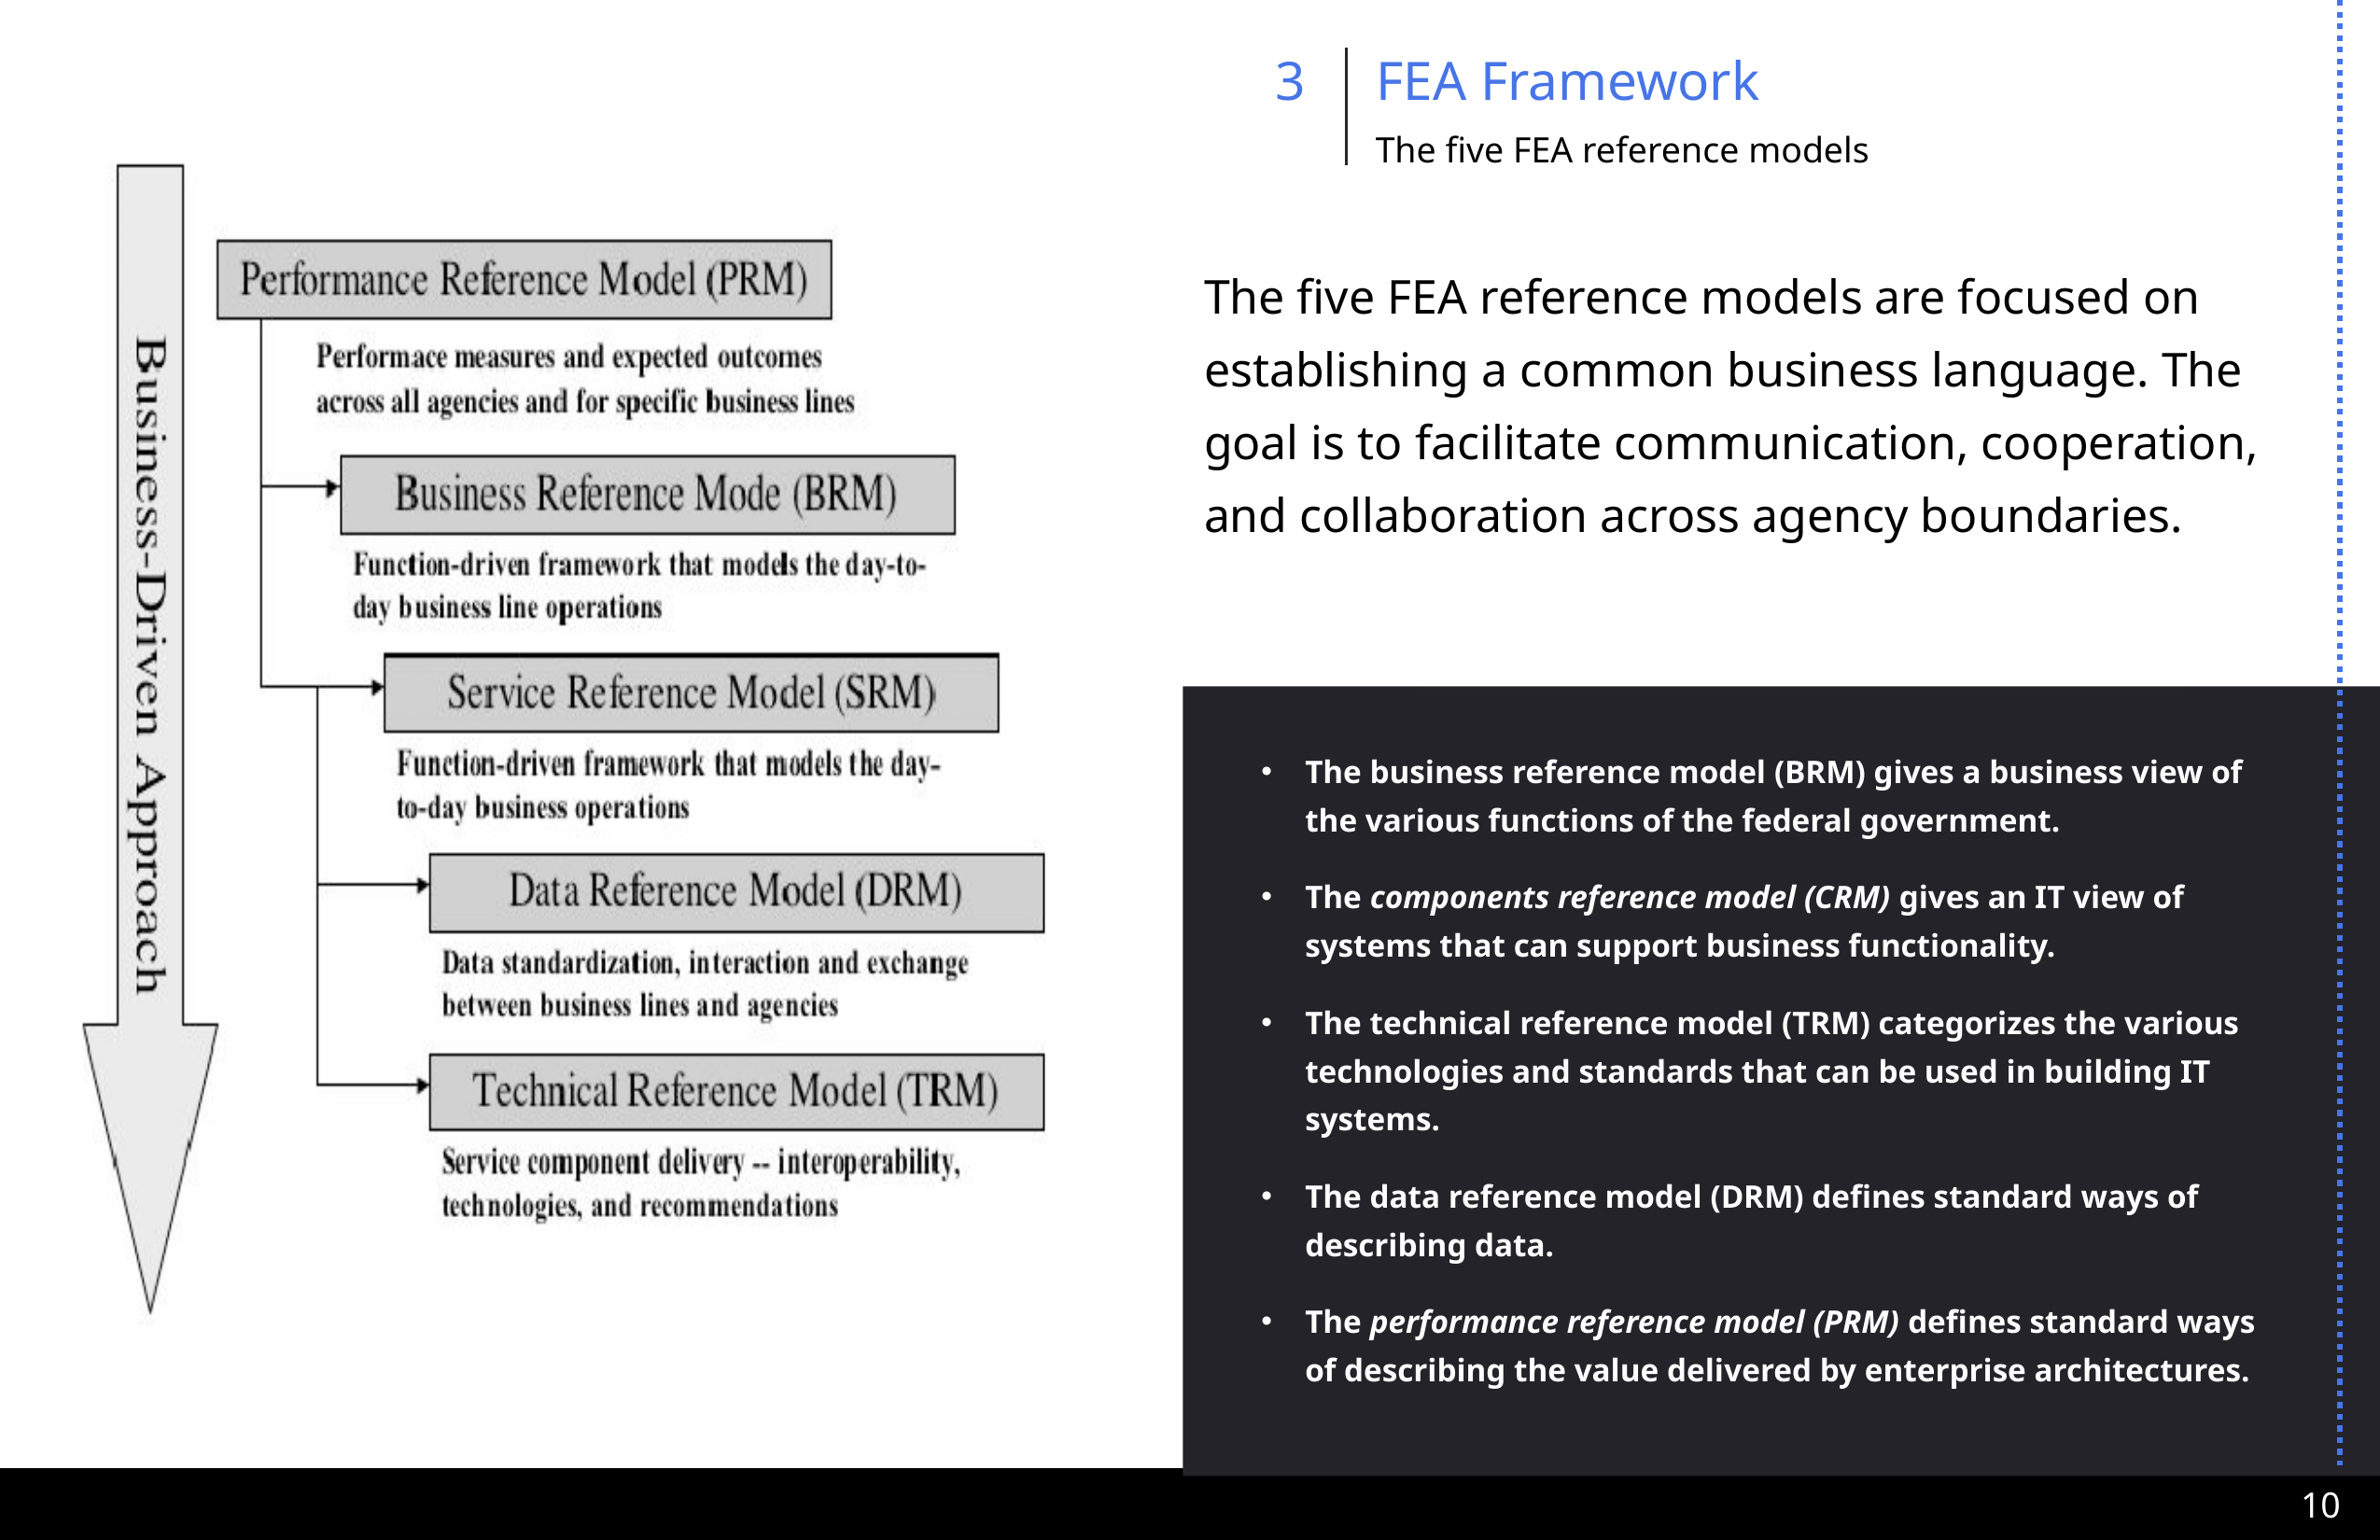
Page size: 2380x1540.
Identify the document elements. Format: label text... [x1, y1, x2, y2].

list 3 [1247, 48, 1335, 119]
slide_number 10 [2024, 1473, 2355, 1540]
list The five FEA reference models are focused on establishing a common business language. The goal is to facilitate communication, cooperation, and collaboration across agency boundaries. [1190, 243, 2340, 567]
text_box The five FEA reference models [1362, 120, 2210, 177]
list The business reference model (BRM) gives a business view of the various functions of the federal government. The components reference model (CRM) gives an IT view of systems that can support business functionality. The technical reference model (TRM) categorizes the various technologies and standards that can be used in building IT systems. The data reference model (DRM) defines standard ways of describing data. The performance reference model (PRM) defines standard ways of describing the value delivered by enterprise architectures. [1247, 734, 2298, 1430]
title FEA Framework [1362, 48, 2298, 119]
picture [82, 48, 1129, 1430]
